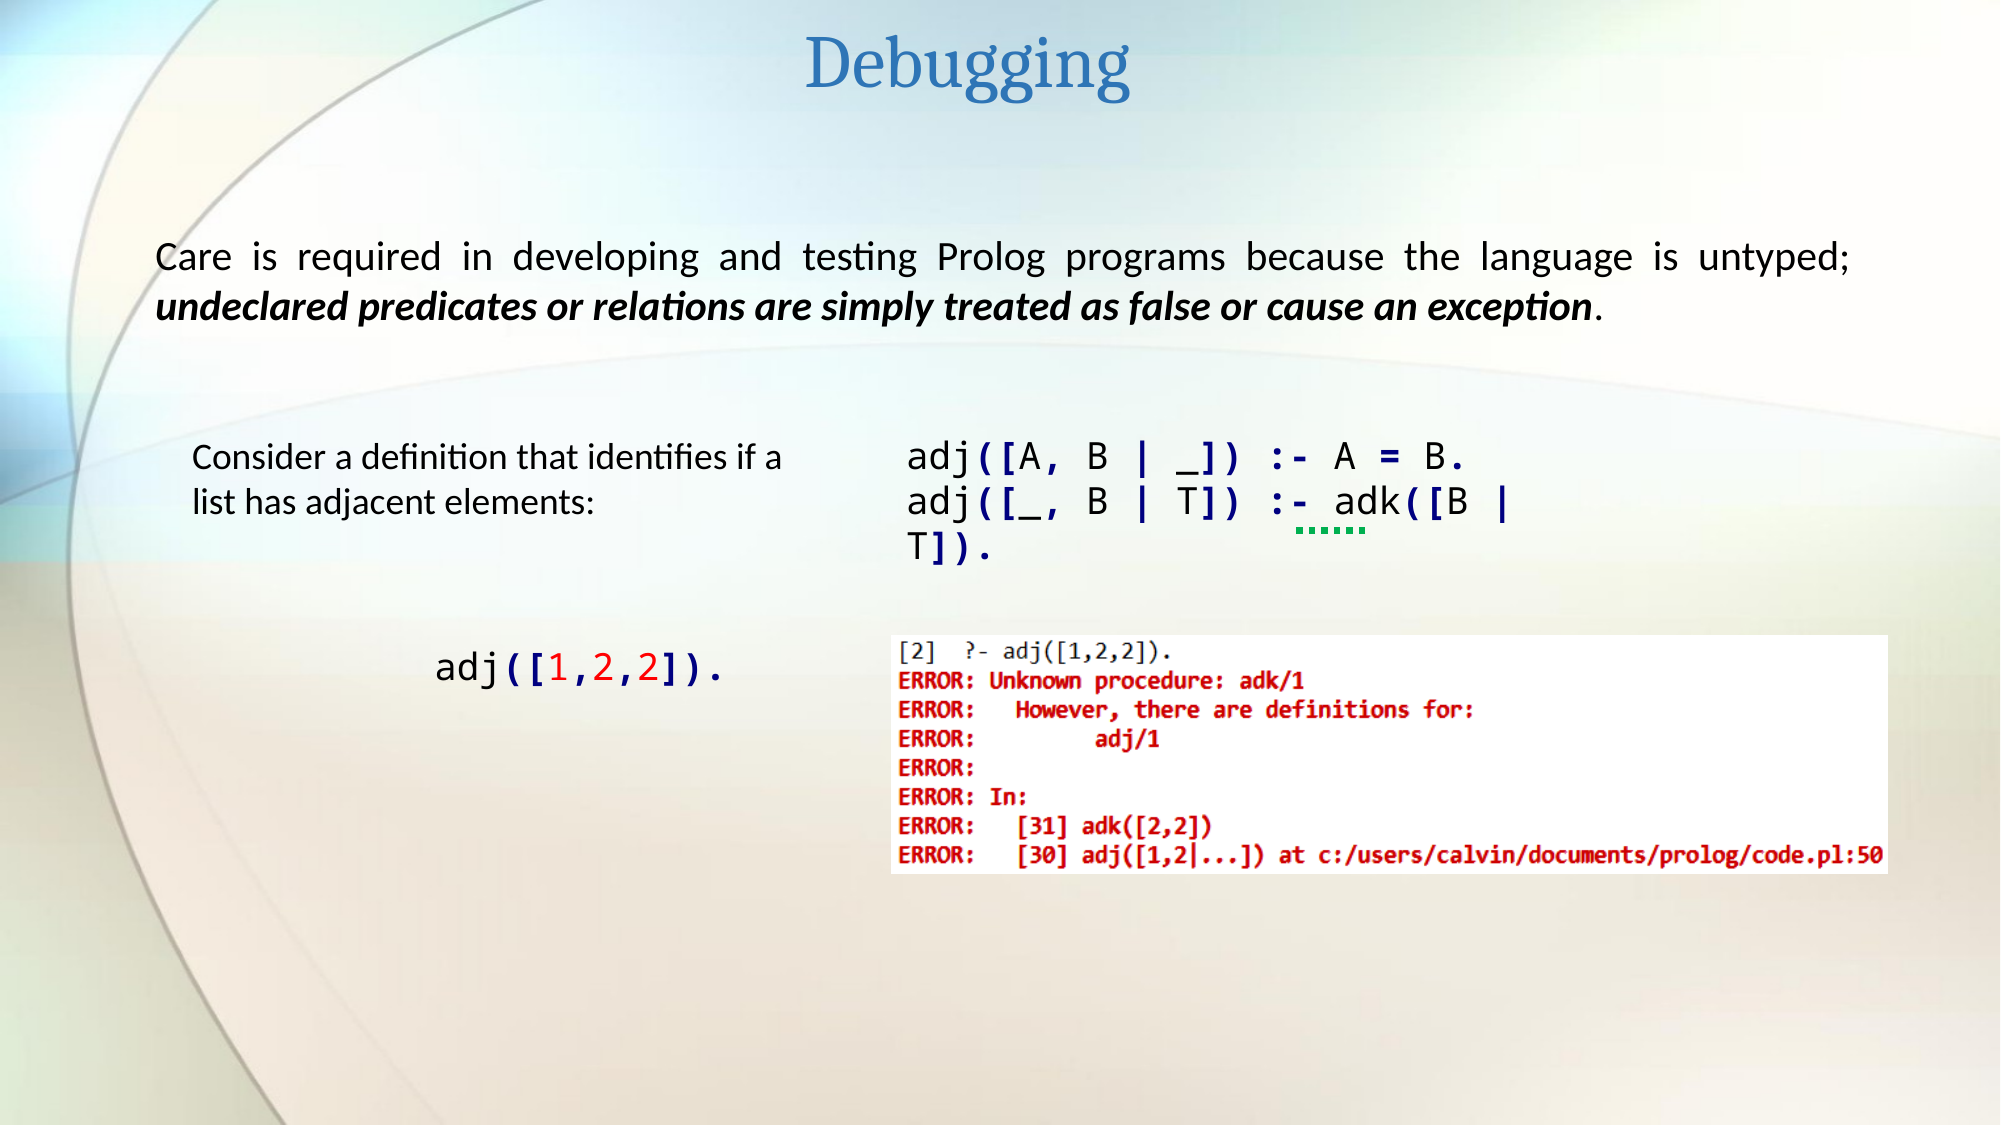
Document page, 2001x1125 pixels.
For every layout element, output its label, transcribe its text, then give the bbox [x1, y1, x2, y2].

picture [0, 0, 2001, 1125]
text_box Debugging [75, 11, 1861, 105]
text_box adj([1,2,2]). [419, 635, 742, 696]
text_box Consider a definition that identifies if a list has adjacent elements: [177, 424, 799, 530]
text_box Care is required in developing and testing Prolog programs because the language is untyped; undeclared predicates or relations are simply treated as false or cause an exception. [140, 221, 1867, 337]
text_box adj([A, B | _]) :- A = B. adj([_, B | T]) :- adk([B | T]). [891, 424, 1589, 575]
